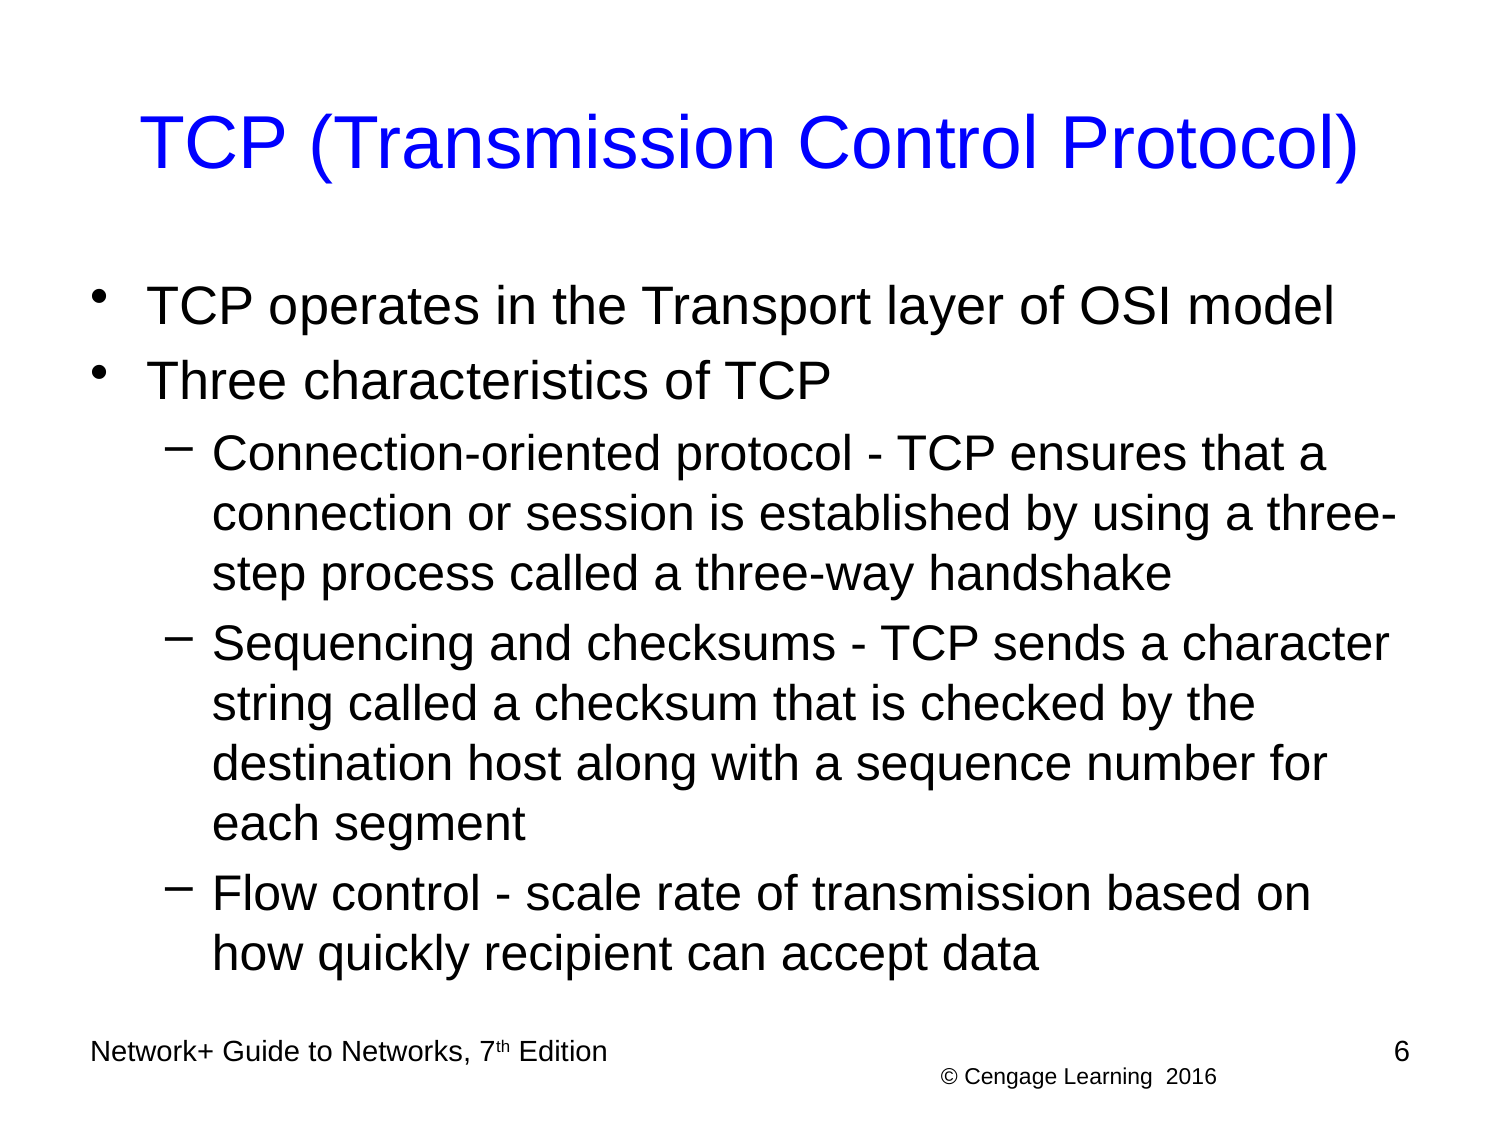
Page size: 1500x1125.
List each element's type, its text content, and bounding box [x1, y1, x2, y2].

list TCP operates in the Transport layer of OSI model Three characteristics of TCP Connection-oriented protocol - TCP ensures that a connection or session is established by using a three-step process called a three-way handshake Sequencing and checksums - TCP sends a character string called a checksum that is checked by the destination host along with a sequence number for each segment Flow control - scale rate of transmission based on how quickly recipient can accept data [75, 262, 1425, 1005]
slide_number 6 [1312, 1024, 1426, 1103]
title TCP (Transmission Control Protocol) [75, 45, 1425, 233]
footer Network+ Guide to Networks, 7th Edition [74, 1024, 713, 1103]
